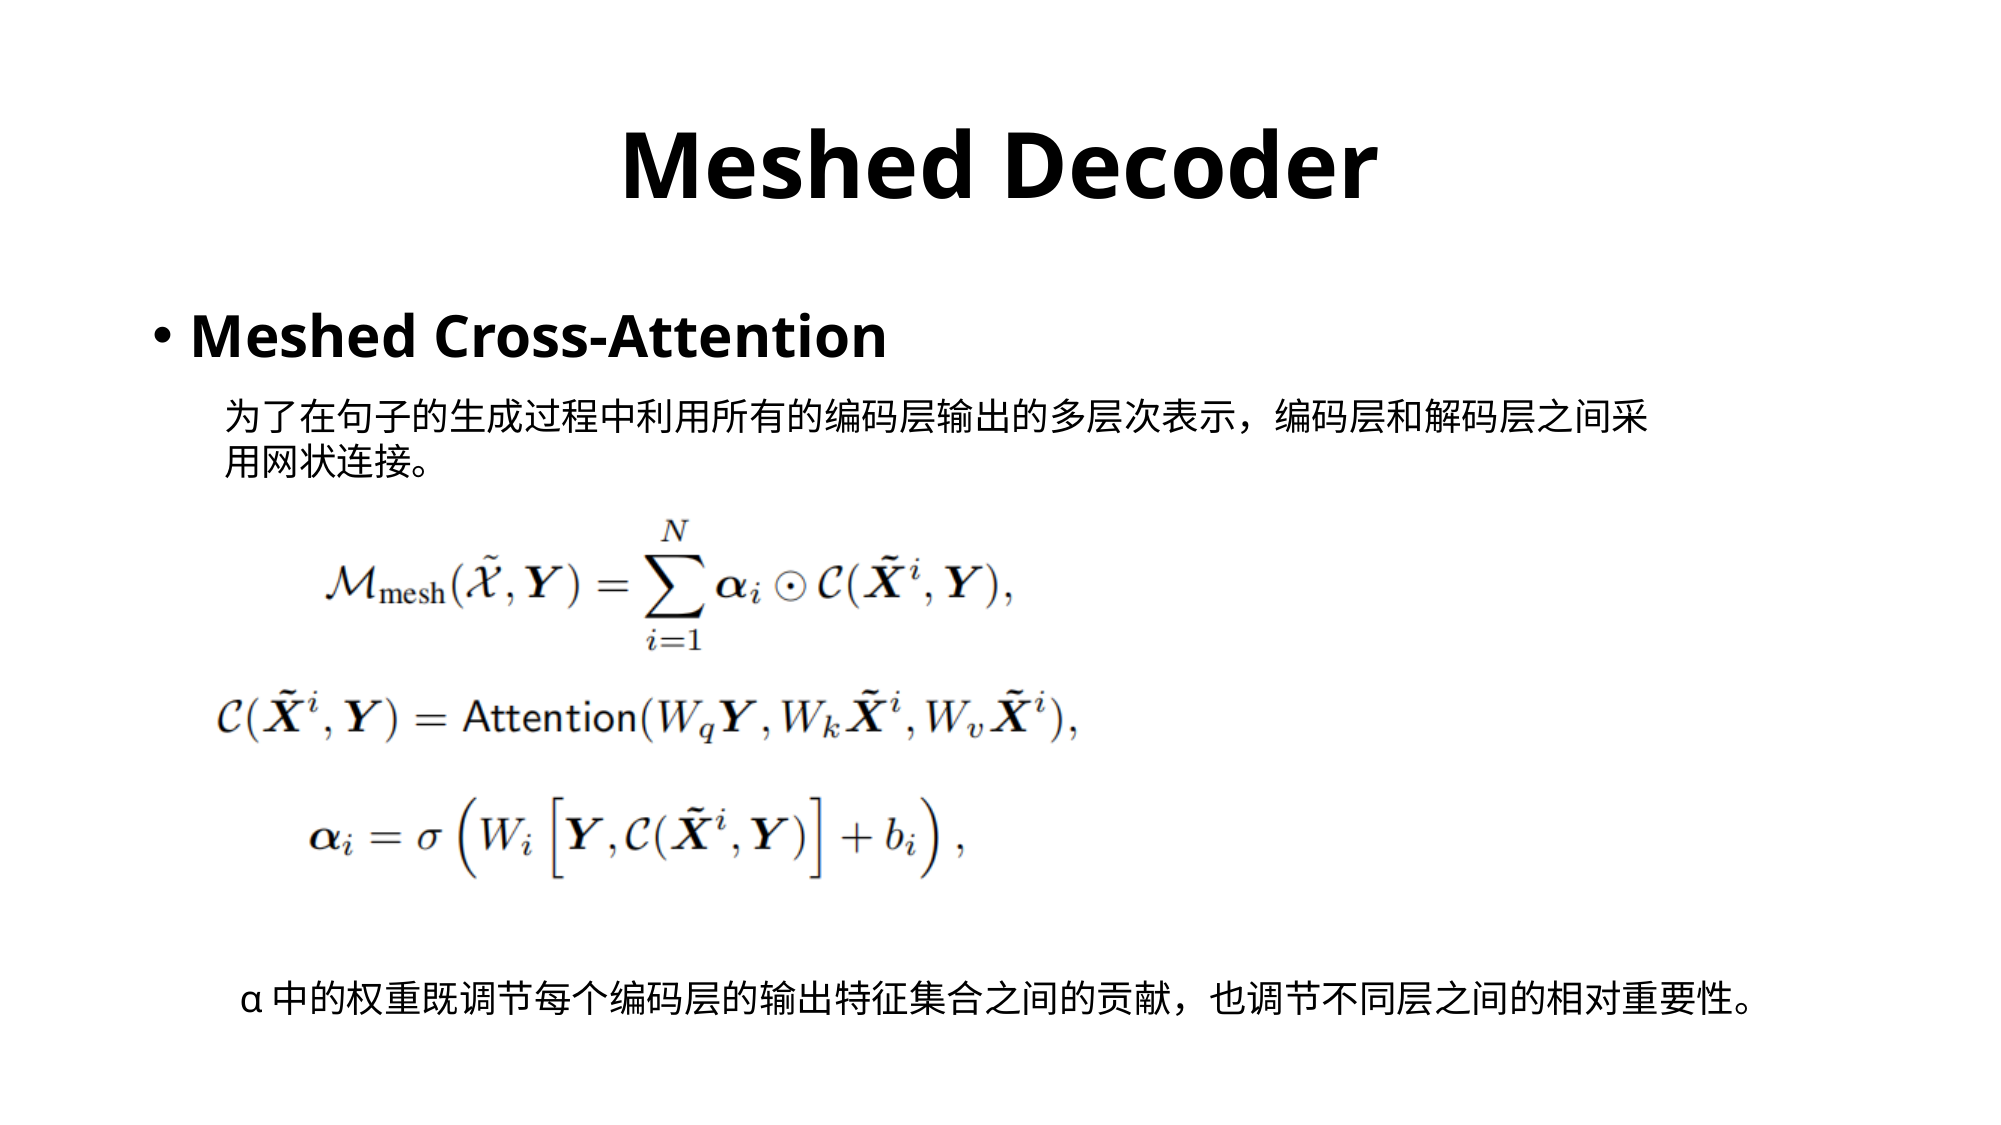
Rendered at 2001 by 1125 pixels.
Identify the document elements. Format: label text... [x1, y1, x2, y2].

list Meshed Cross-Attention [137, 299, 1863, 1014]
text_box 为了在句子的生成过程中利用所有的编码层输出的多层次表示，编码层和解码层之间采用网状连接。 [209, 385, 1672, 491]
picture [209, 513, 1091, 902]
title Meshed Decoder [137, 59, 1863, 278]
text_box α中的权重既调节每个编码层的输出特征集合之间的贡献，也调节不同层之间的相对重要性。 [224, 967, 1787, 1027]
